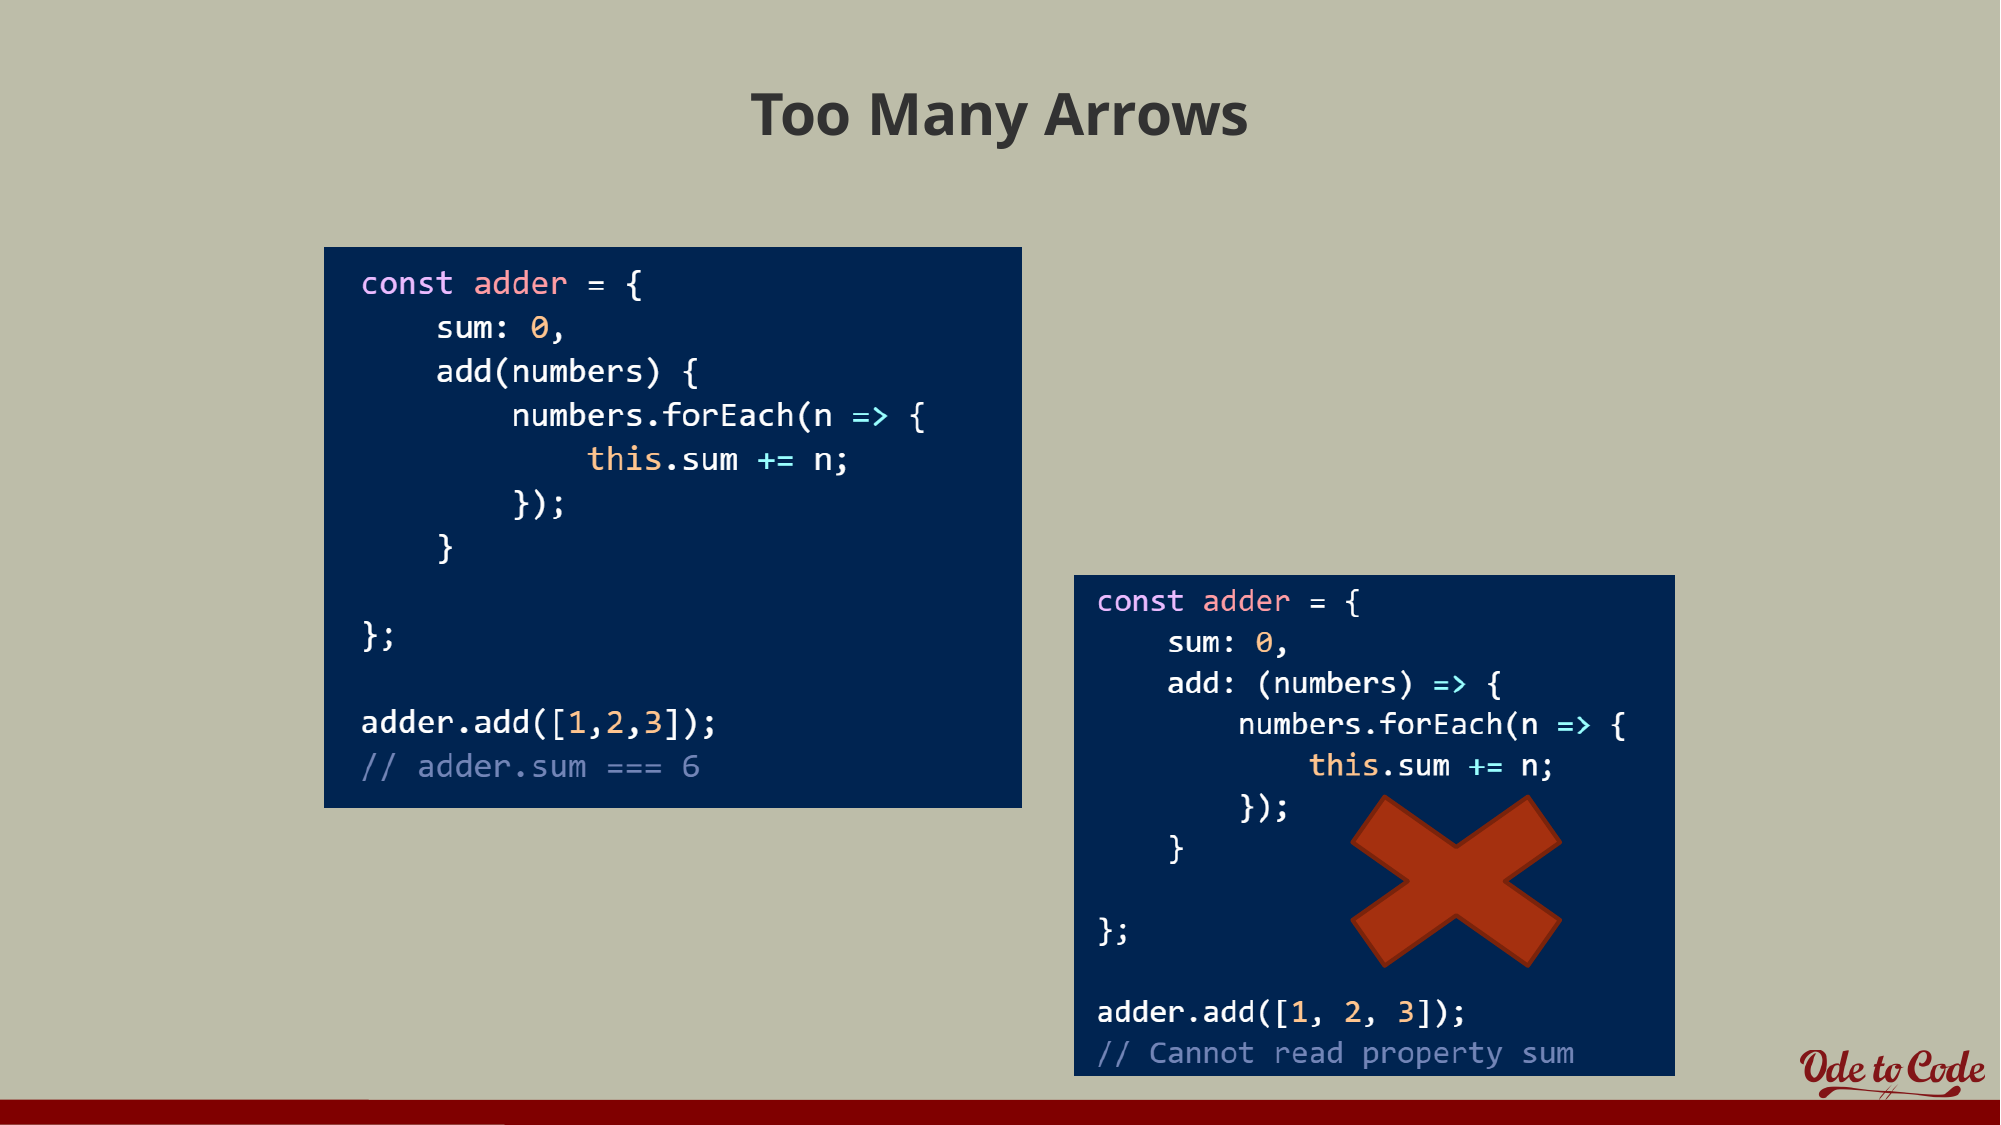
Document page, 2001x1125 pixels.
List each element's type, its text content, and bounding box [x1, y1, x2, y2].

picture [324, 247, 1022, 808]
title Too Many Arrows [324, 49, 1676, 176]
picture [1074, 575, 1675, 1077]
picture [1800, 1050, 1985, 1100]
